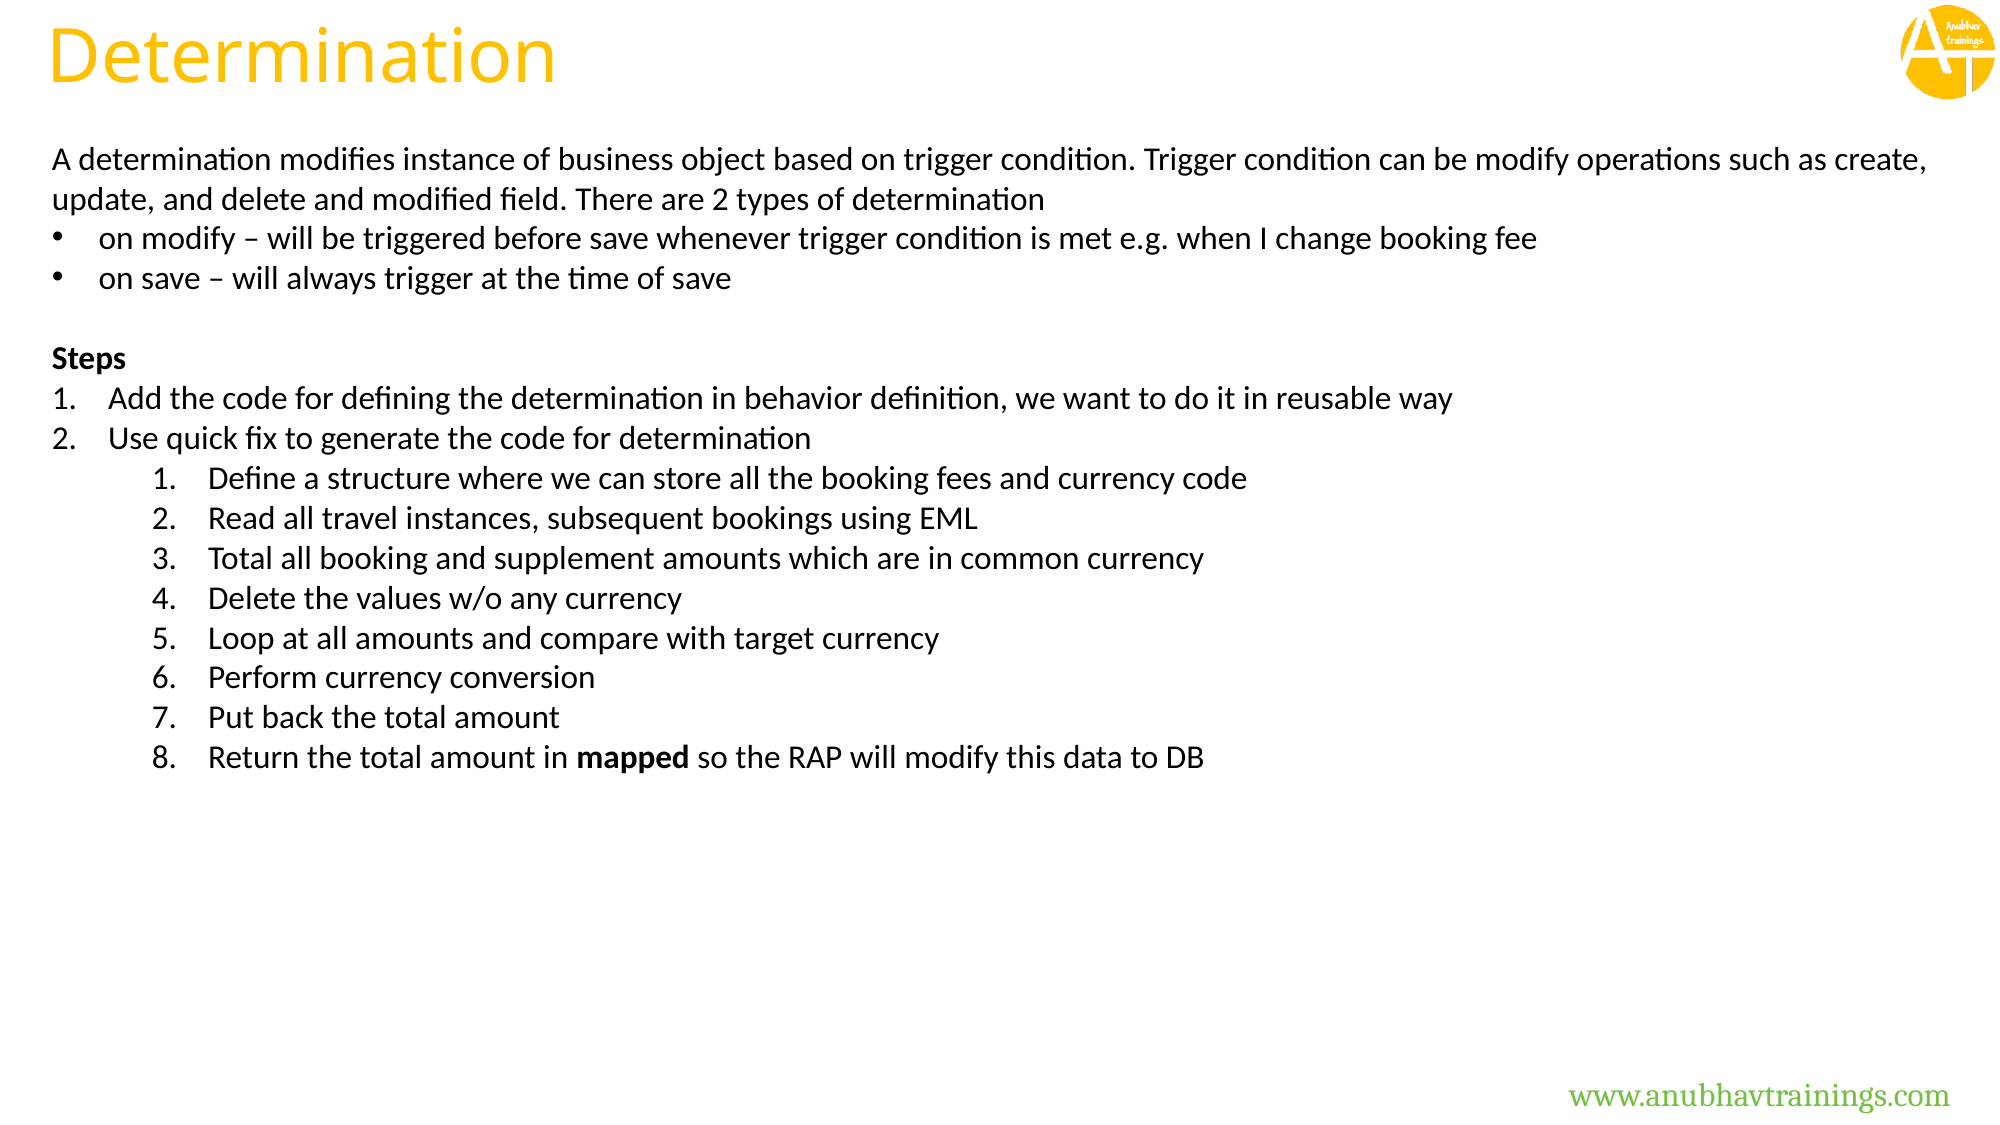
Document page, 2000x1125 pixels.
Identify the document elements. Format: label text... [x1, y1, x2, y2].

text_box A determination modifies instance of business object based on trigger condition. Trigger condition can be modify operations such as create, update, and delete and modified field. There are 2 types of determination on modify – will be triggered before save whenever trigger condition is met e.g. when I change booking fee on save – will always trigger at the time of save Steps Add the code for defining the determination in behavior definition, we want to do it in reusable way Use quick fix to generate the code for determination Define a structure where we can store all the booking fees and currency code Read all travel instances, subsequent bookings using EML Total all booking and supplement amounts which are in common currency Delete the values w/o any currency Loop at all amounts and compare with target currency Perform currency conversion Put back the total amount Return the total amount in mapped so the RAP will modify this data to DB [36, 129, 1974, 823]
text_box www.anubhavtrainings.com [1554, 1065, 2000, 1121]
picture [1891, 0, 2000, 107]
text_box Determination [31, 0, 1874, 105]
